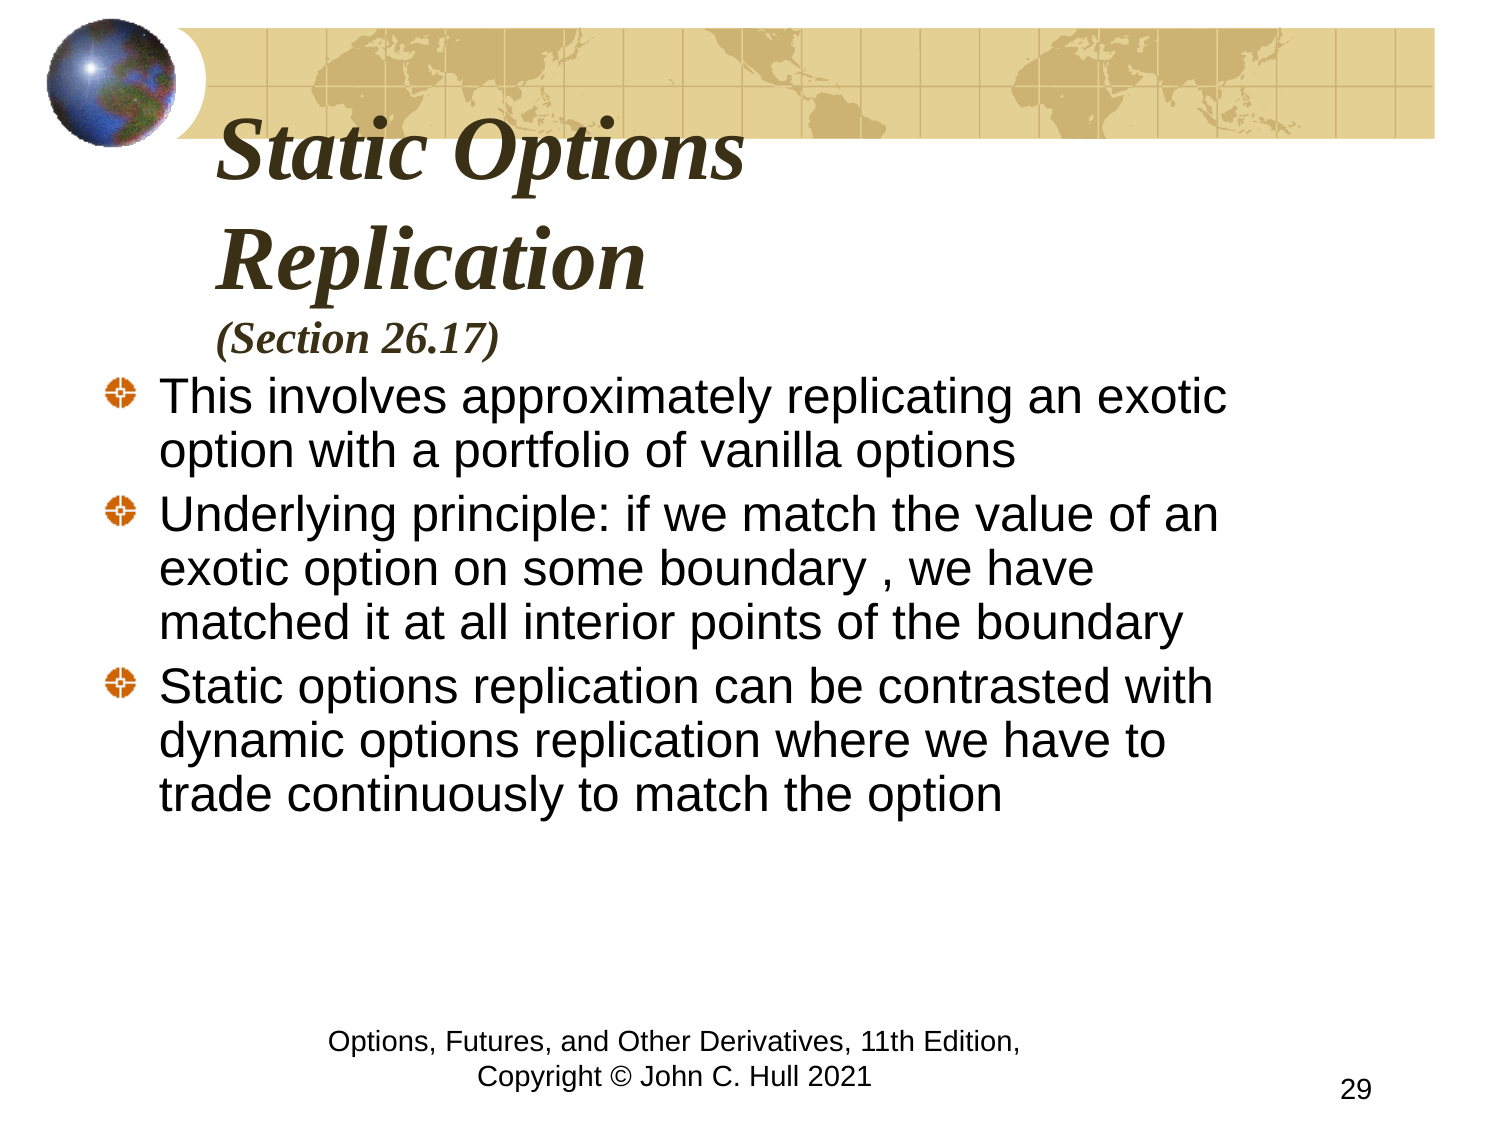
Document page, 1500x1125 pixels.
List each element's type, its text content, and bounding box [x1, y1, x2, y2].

title Static Options Replication (Section 26.17) [200, 99, 1219, 350]
picture [102, 666, 138, 702]
picture [102, 494, 138, 530]
list This involves approximately replicating an exotic option with a portfolio of vanilla options Underlying principle: if we match the value of an exotic option on some boundary , we have matched it at all interior points of the boundary Static options replication can be contrasted with dynamic options replication where we have to trade continuously to match the option [87, 362, 1300, 988]
footer Options, Futures, and Other Derivatives, 11th Edition, Copyright © John C. Hull 2021 [262, 1024, 1088, 1101]
picture [42, 14, 190, 151]
slide_number 29 [1074, 1037, 1388, 1113]
picture [102, 376, 138, 412]
